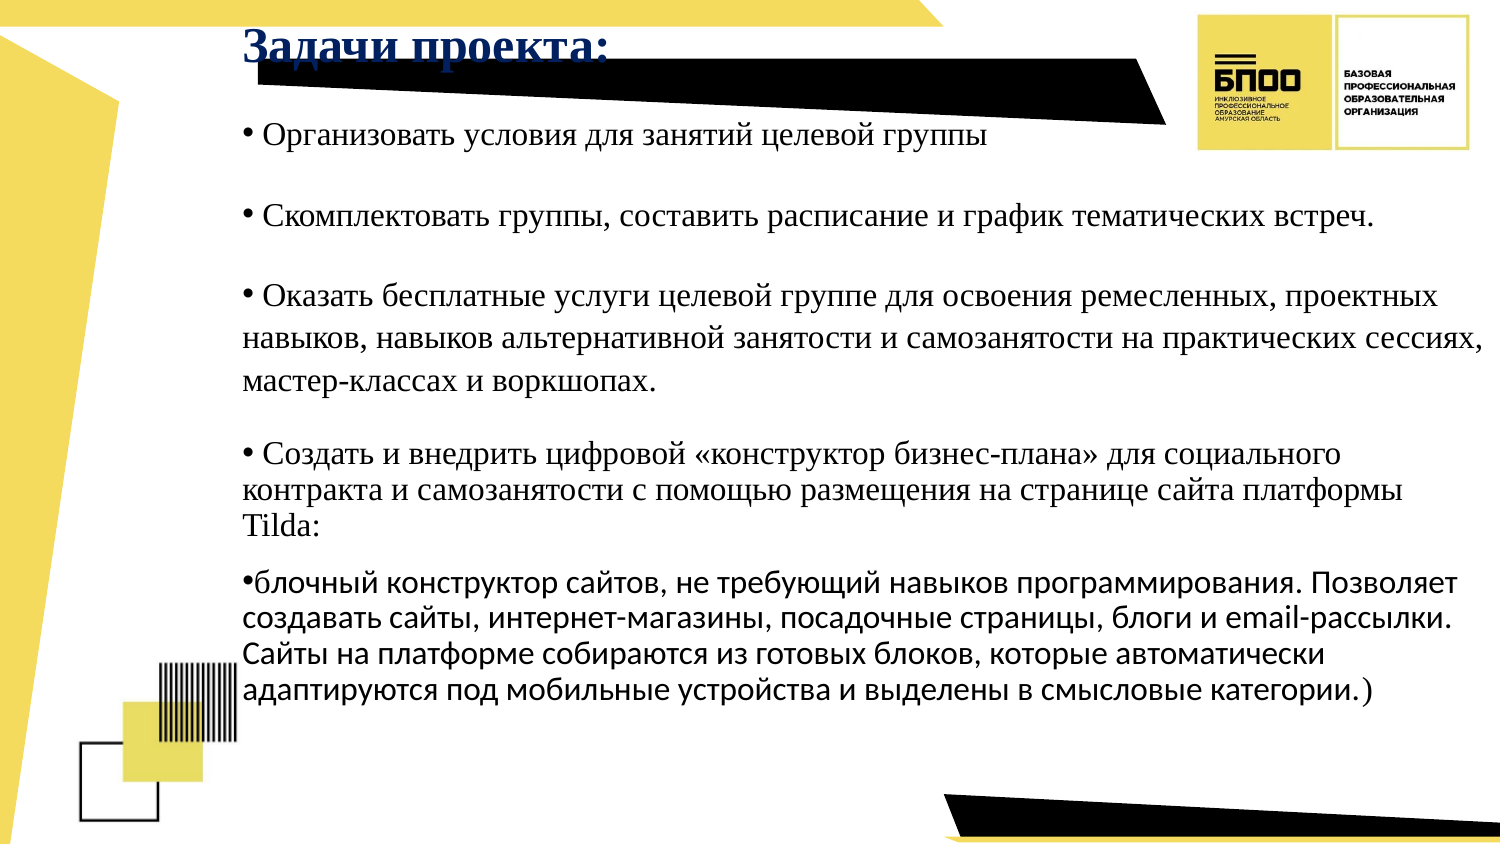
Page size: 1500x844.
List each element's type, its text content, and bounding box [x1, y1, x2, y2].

text_box [0, 0, 946, 29]
text_box [255, 56, 1169, 127]
text_box [0, 33, 122, 844]
text_box [941, 834, 1500, 844]
text_box [941, 792, 1500, 834]
picture [1195, 11, 1473, 153]
picture [59, 645, 269, 839]
text_box Задачи проекта: Организовать условия для занятий целевой группы Скомплектовать группы, составить расписание и график тематических встреч. Оказать бесплатные услуги целевой группе для освоения ремесленных, проектных навыков, навыков альтернативной занятости и самозанятости на практических сессиях, мастер-классах и воркшопах. Создать и внедрить цифровой «конструктор бизнес-плана» для социального контракта и самозанятости с помощью размещения на странице сайта платформы Tilda: блочный конструктор сайтов, не требующий навыков программирования. Позволяет создавать сайты, интернет-магазины, посадочные страницы, блоги и email-рассылки. Сайты на платформе собираются из готовых блоков, которые автоматически адаптируются под мобильные устройства и выделены в смысловые категории.) [227, 414, 1500, 716]
